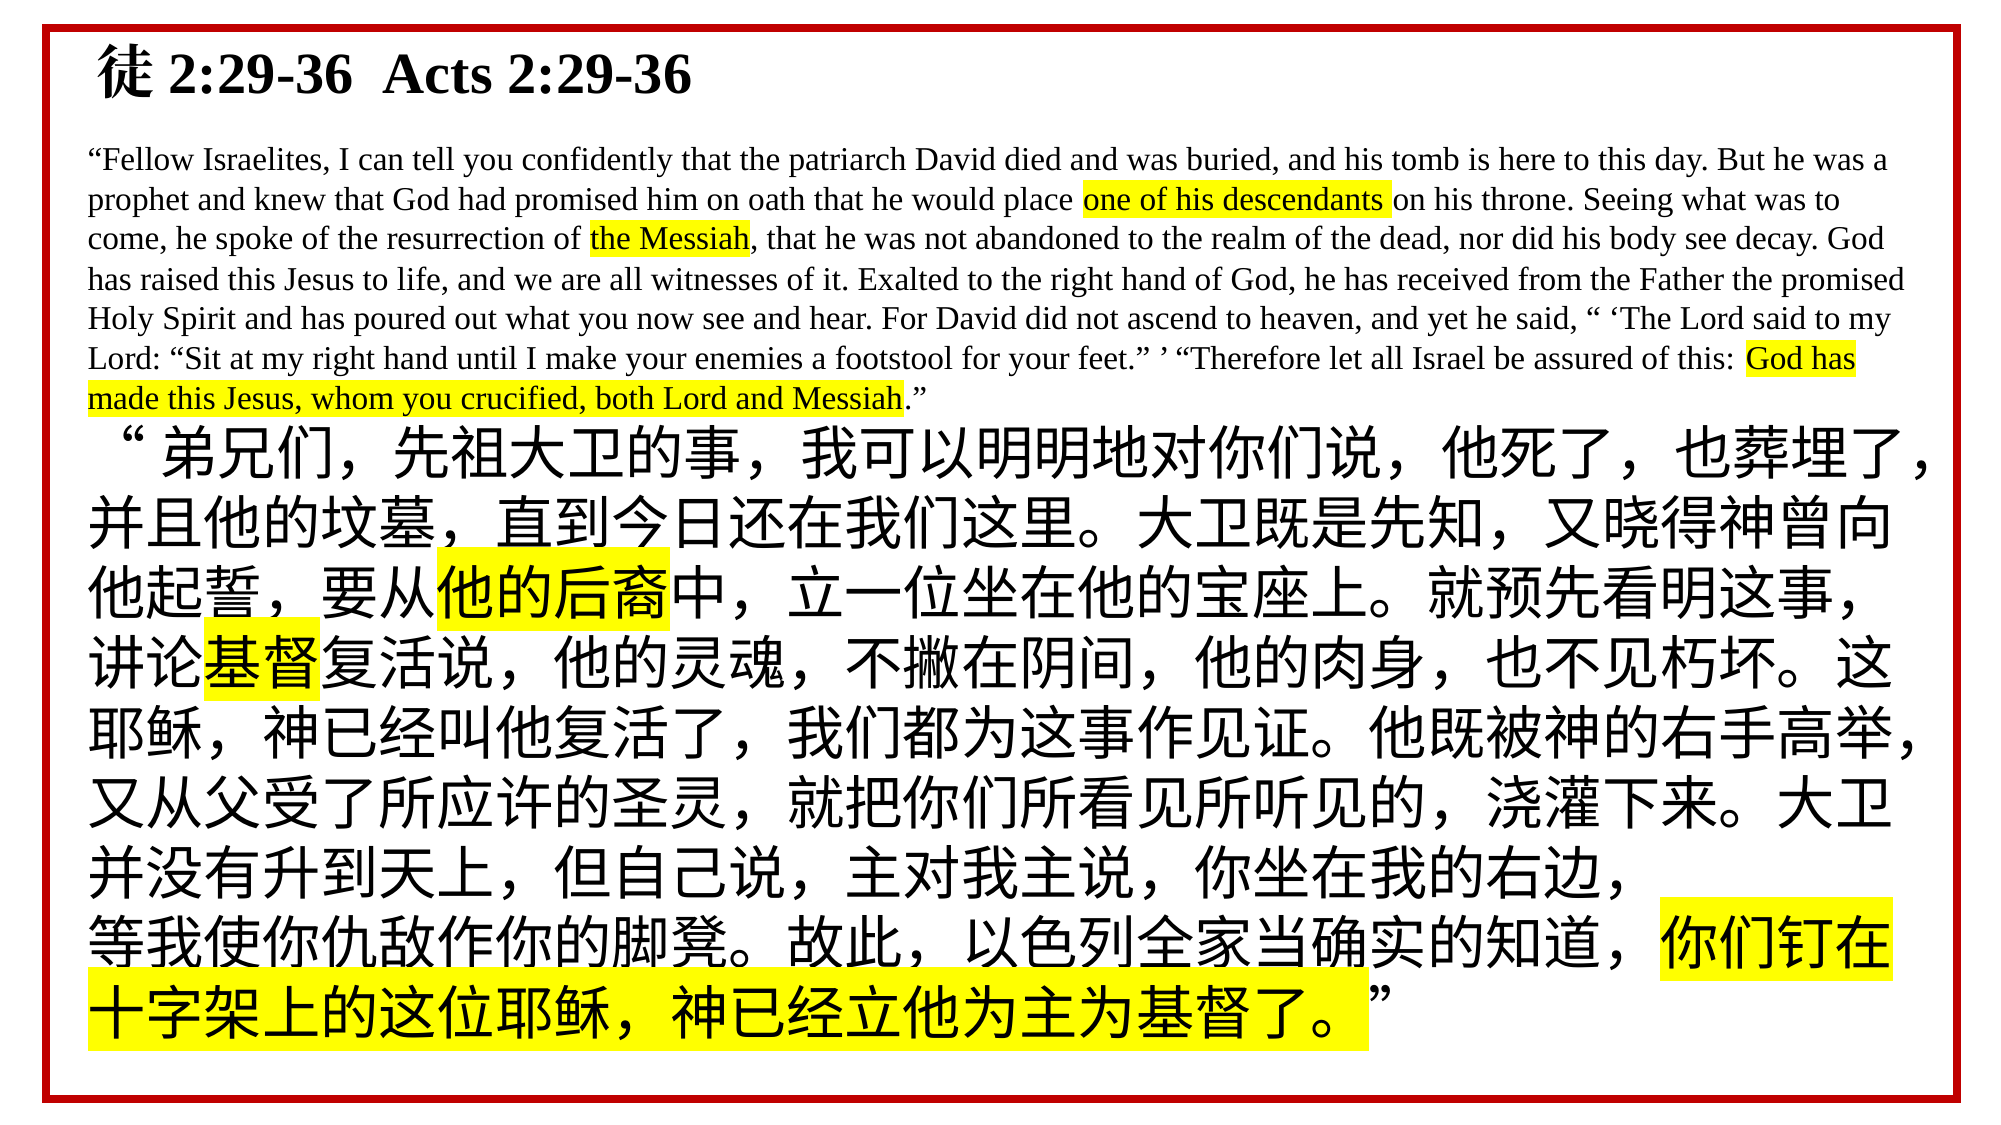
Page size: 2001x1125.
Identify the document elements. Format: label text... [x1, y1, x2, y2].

text_box “Fellow Israelites, I can tell you confidently that the patriarch David died and was buried, and his tomb is here to this day. But he was a prophet and knew that God had promised him on oath that he would place one of his descendants on his throne. Seeing what was to come, he spoke of the resurrection of the Messiah, that he was not abandoned to the realm of the dead, nor did his body see decay. God has raised this Jesus to life, and we are all witnesses of it. Exalted to the right hand of God, he has received from the Father the promised Holy Spirit and has poured out what you now see and hear. For David did not ascend to heaven, and yet he said, “ ‘The Lord said to my Lord: “Sit at my right hand until I make your enemies a footstool for your feet.” ’ “Therefore let all Israel be assured of this: God has made this Jesus, whom you crucified, both Lord and Messiah.” “弟兄们，先祖大卫的事，我可以明明地对你们说，他死了，也葬埋了，并且他的坟墓，直到今日还在我们这里。大卫既是先知，又晓得神曾向他起誓，要从他的后裔中，立一位坐在他的宝座上。就预先看明这事，讲论基督复活说，他的灵魂，不撇在阴间，他的肉身，也不见朽坏。这耶稣，神已经叫他复活了，我们都为这事作见证。他既被神的右手高举，又从父受了所应许的圣灵，就把你们所看见所听见的，浇灌下来。大卫并没有升到天上，但自己说，主对我主说，你坐在我的右边， 等我使你仇敌作你的脚凳。故此，以色列全家当确实的知道，你们钉在十字架上的这位耶稣，神已经立他为主为基督了。” [72, 129, 1928, 1054]
text_box [45, 27, 1958, 1100]
